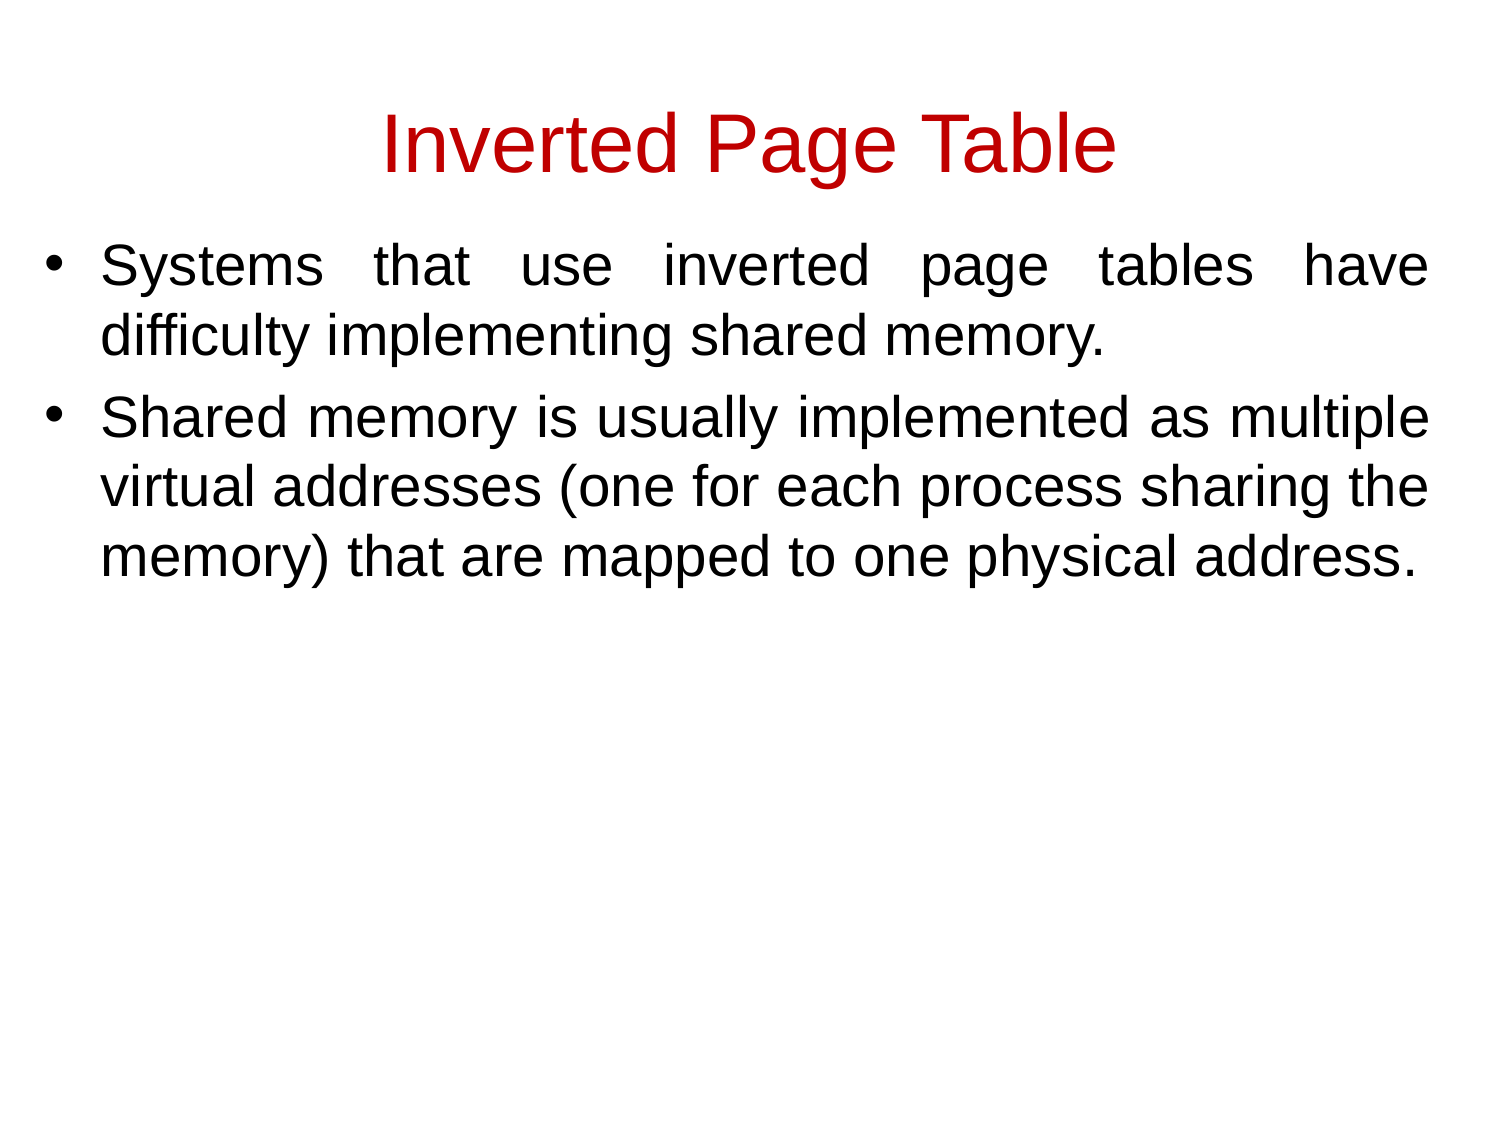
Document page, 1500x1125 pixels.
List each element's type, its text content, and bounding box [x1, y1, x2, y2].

list Systems that use inverted page tables have difficulty implementing shared memory. Shared memory is usually implemented as multiple virtual addresses (one for each process sharing the memory) that are mapped to one physical address. [29, 219, 1447, 1040]
title Inverted Page Table [75, 45, 1425, 219]
